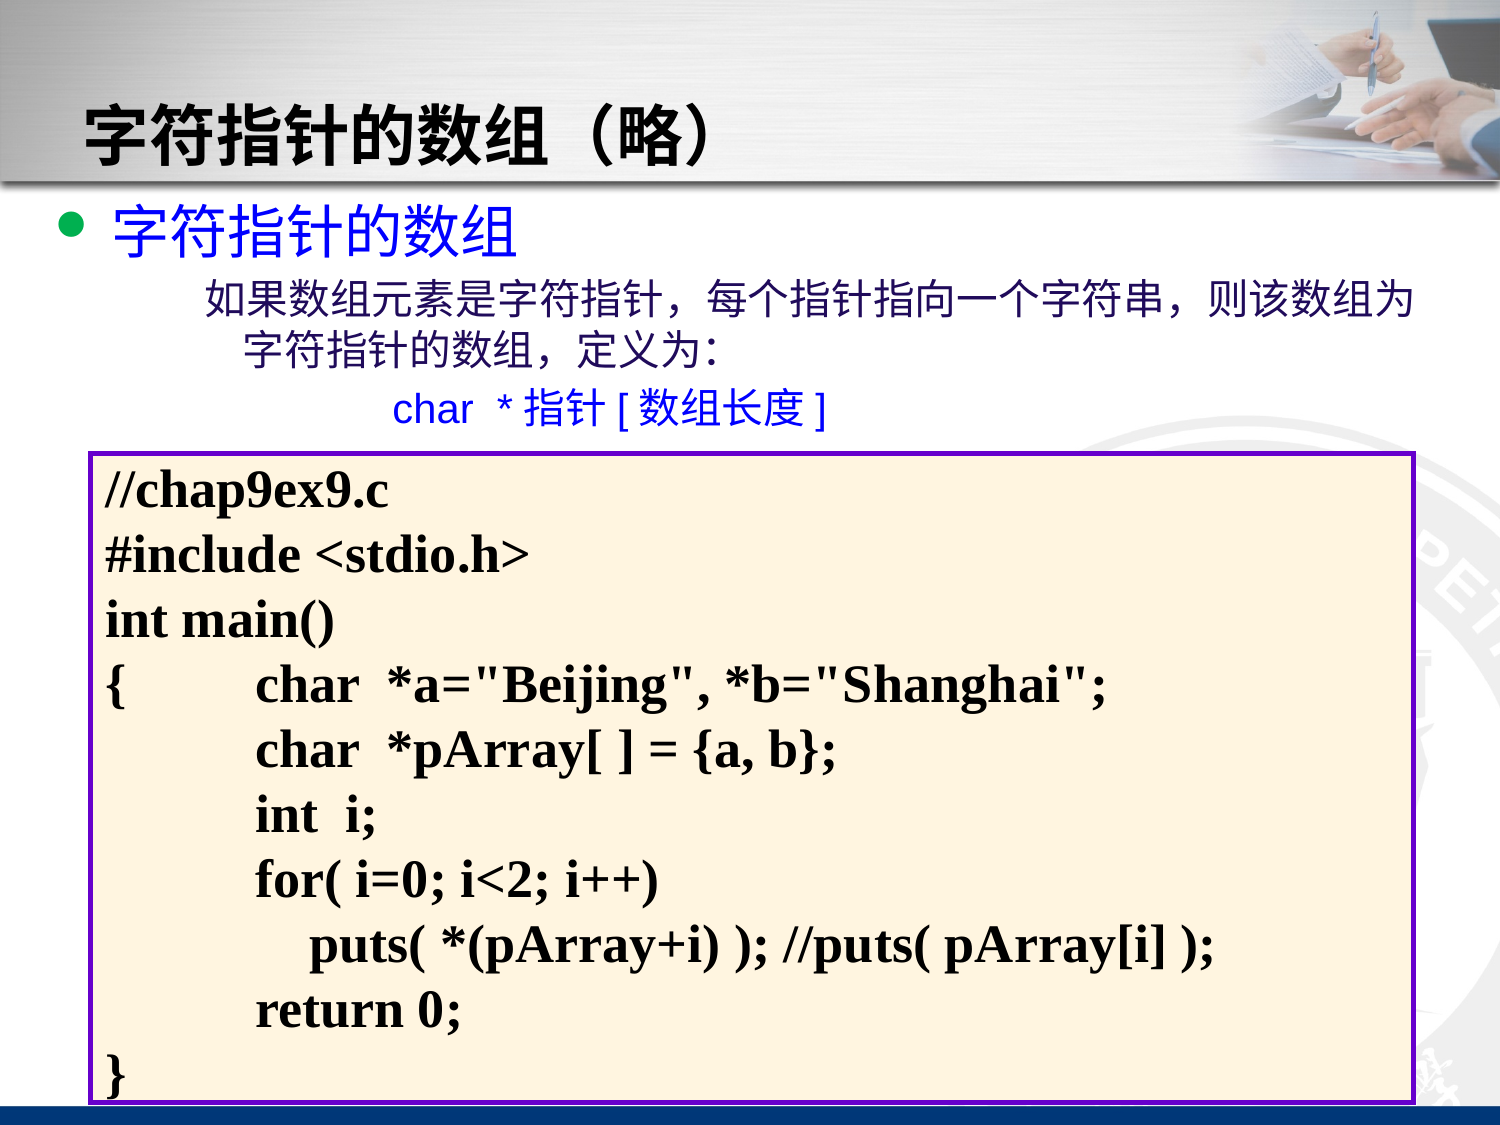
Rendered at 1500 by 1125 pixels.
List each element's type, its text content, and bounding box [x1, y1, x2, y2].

slide_number 40 [1414, 1024, 1425, 1103]
picture [0, 0, 1500, 1125]
text_box //chap9ex9.c #include <stdio.h> int main() { char *a="Beijing", *b="Shanghai"; char *pArray[ ] = {a, b}; int i; for( i=0; i<2; i++) puts( *(pArray+i) ); //puts( pArray[i] ); return 0; } [90, 453, 1414, 1103]
title 字符指针的数组（略） [67, 80, 1418, 187]
list 字符指针的数组 如果数组元素是字符指针，每个指针指向一个字符串，则该数组为字符指针的数组，定义为： char *指针[数组长度] [40, 187, 1446, 472]
